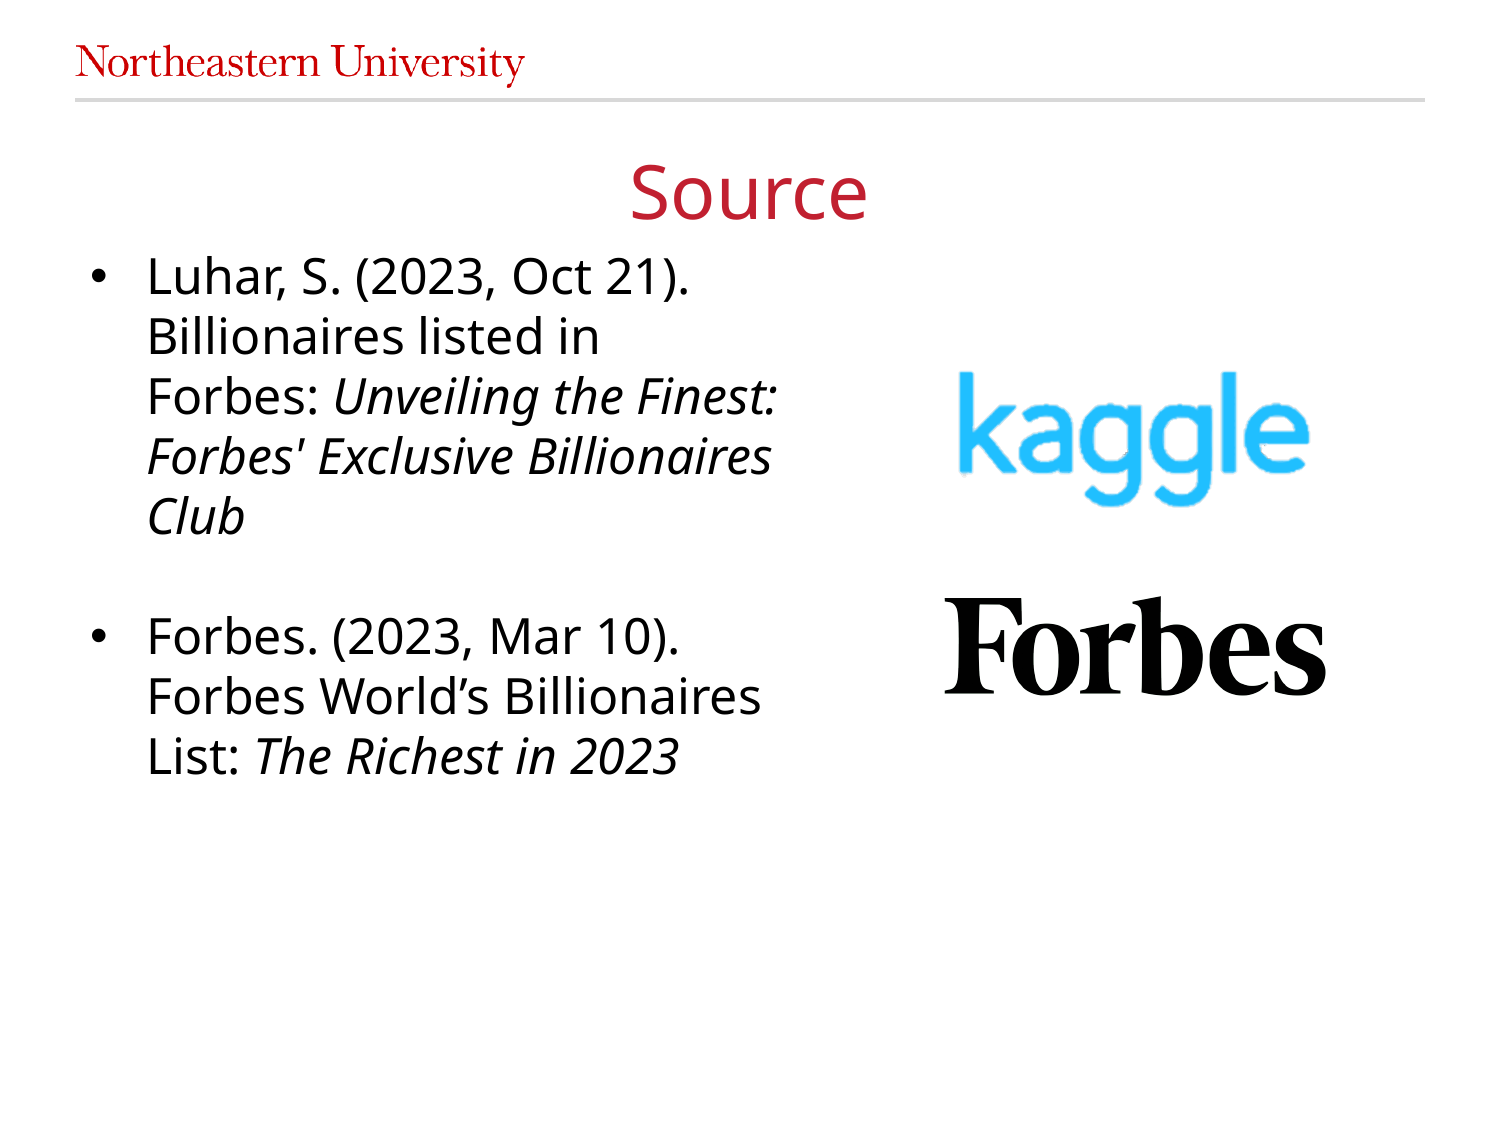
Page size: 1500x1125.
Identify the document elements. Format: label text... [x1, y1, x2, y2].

title Source [75, 137, 1425, 263]
picture [845, 301, 1426, 729]
list Luhar, S. (2023, Oct 21). Billionaires listed in Forbes: Unveiling the Finest: Forbes' Exclusive Billionaires Club Forbes. (2023, Mar 10). Forbes World’s Billionaires List: The Richest in 2023 [75, 263, 798, 980]
picture [75, 44, 525, 88]
